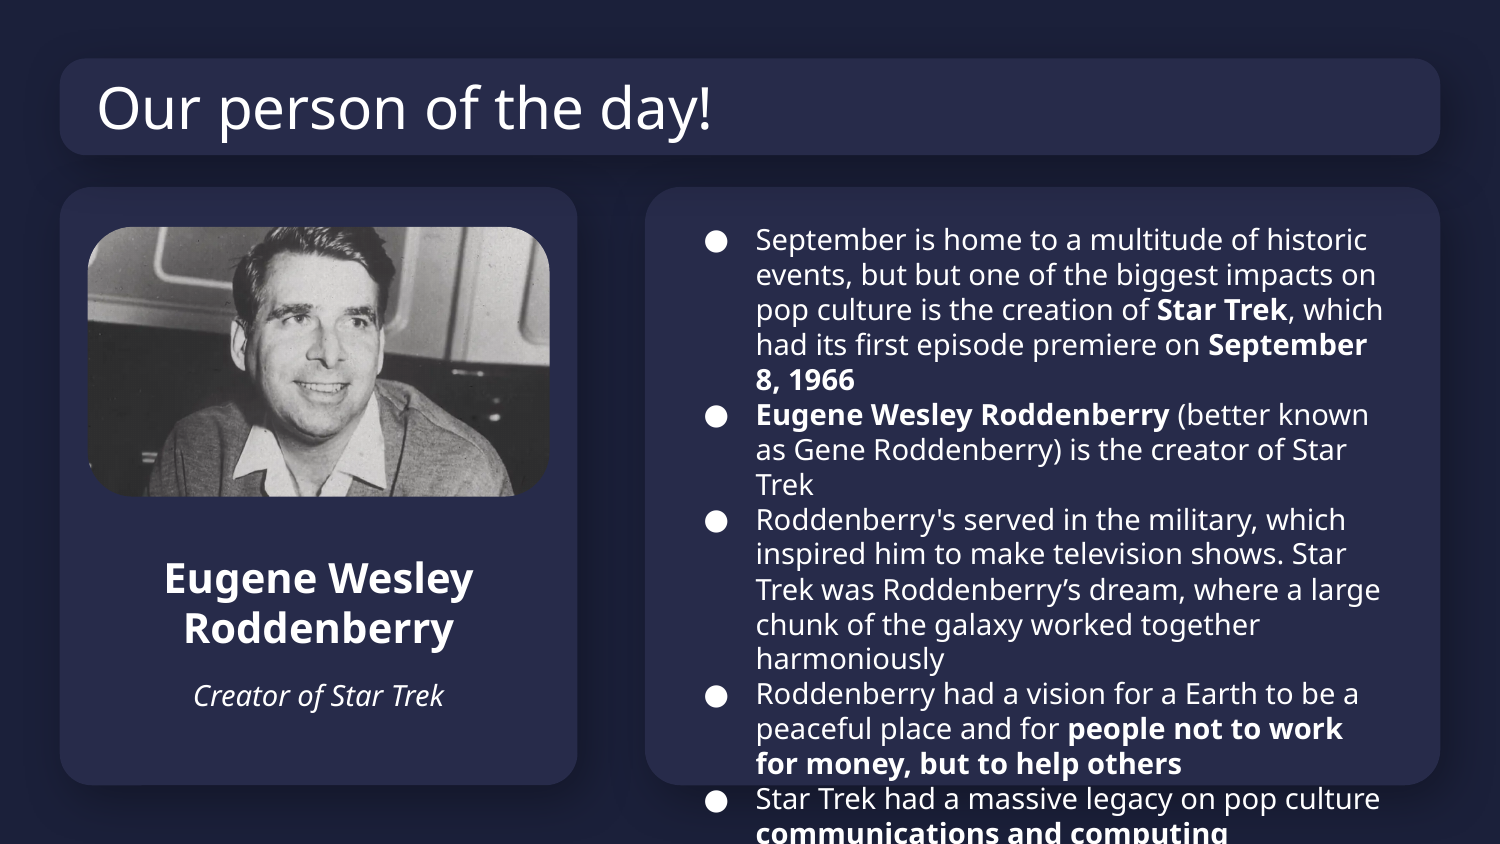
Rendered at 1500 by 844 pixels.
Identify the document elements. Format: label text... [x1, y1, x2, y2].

subtitle September is home to a multitude of historic events, but but one of the biggest impacts on pop culture is the creation of Star Trek, which had its first episode premiere on September 8, 1966 Eugene Wesley Roddenberry (better known as Gene Roddenberry) is the creator of Star Trek Roddenberry's served in the military, which inspired him to make television shows. Star Trek was Roddenberry’s dream, where a large chunk of the galaxy worked together harmoniously Roddenberry had a vision for a Earth to be a peaceful place and for people not to work for money, but to help others Star Trek had a massive legacy on pop culture communications and computing [665, 206, 1409, 795]
picture [87, 226, 550, 497]
subtitle Creator of Star Trek [39, 662, 598, 795]
title Eugene Wesley Roddenberry [87, 558, 550, 645]
title Our person of the day! [81, 59, 1382, 153]
